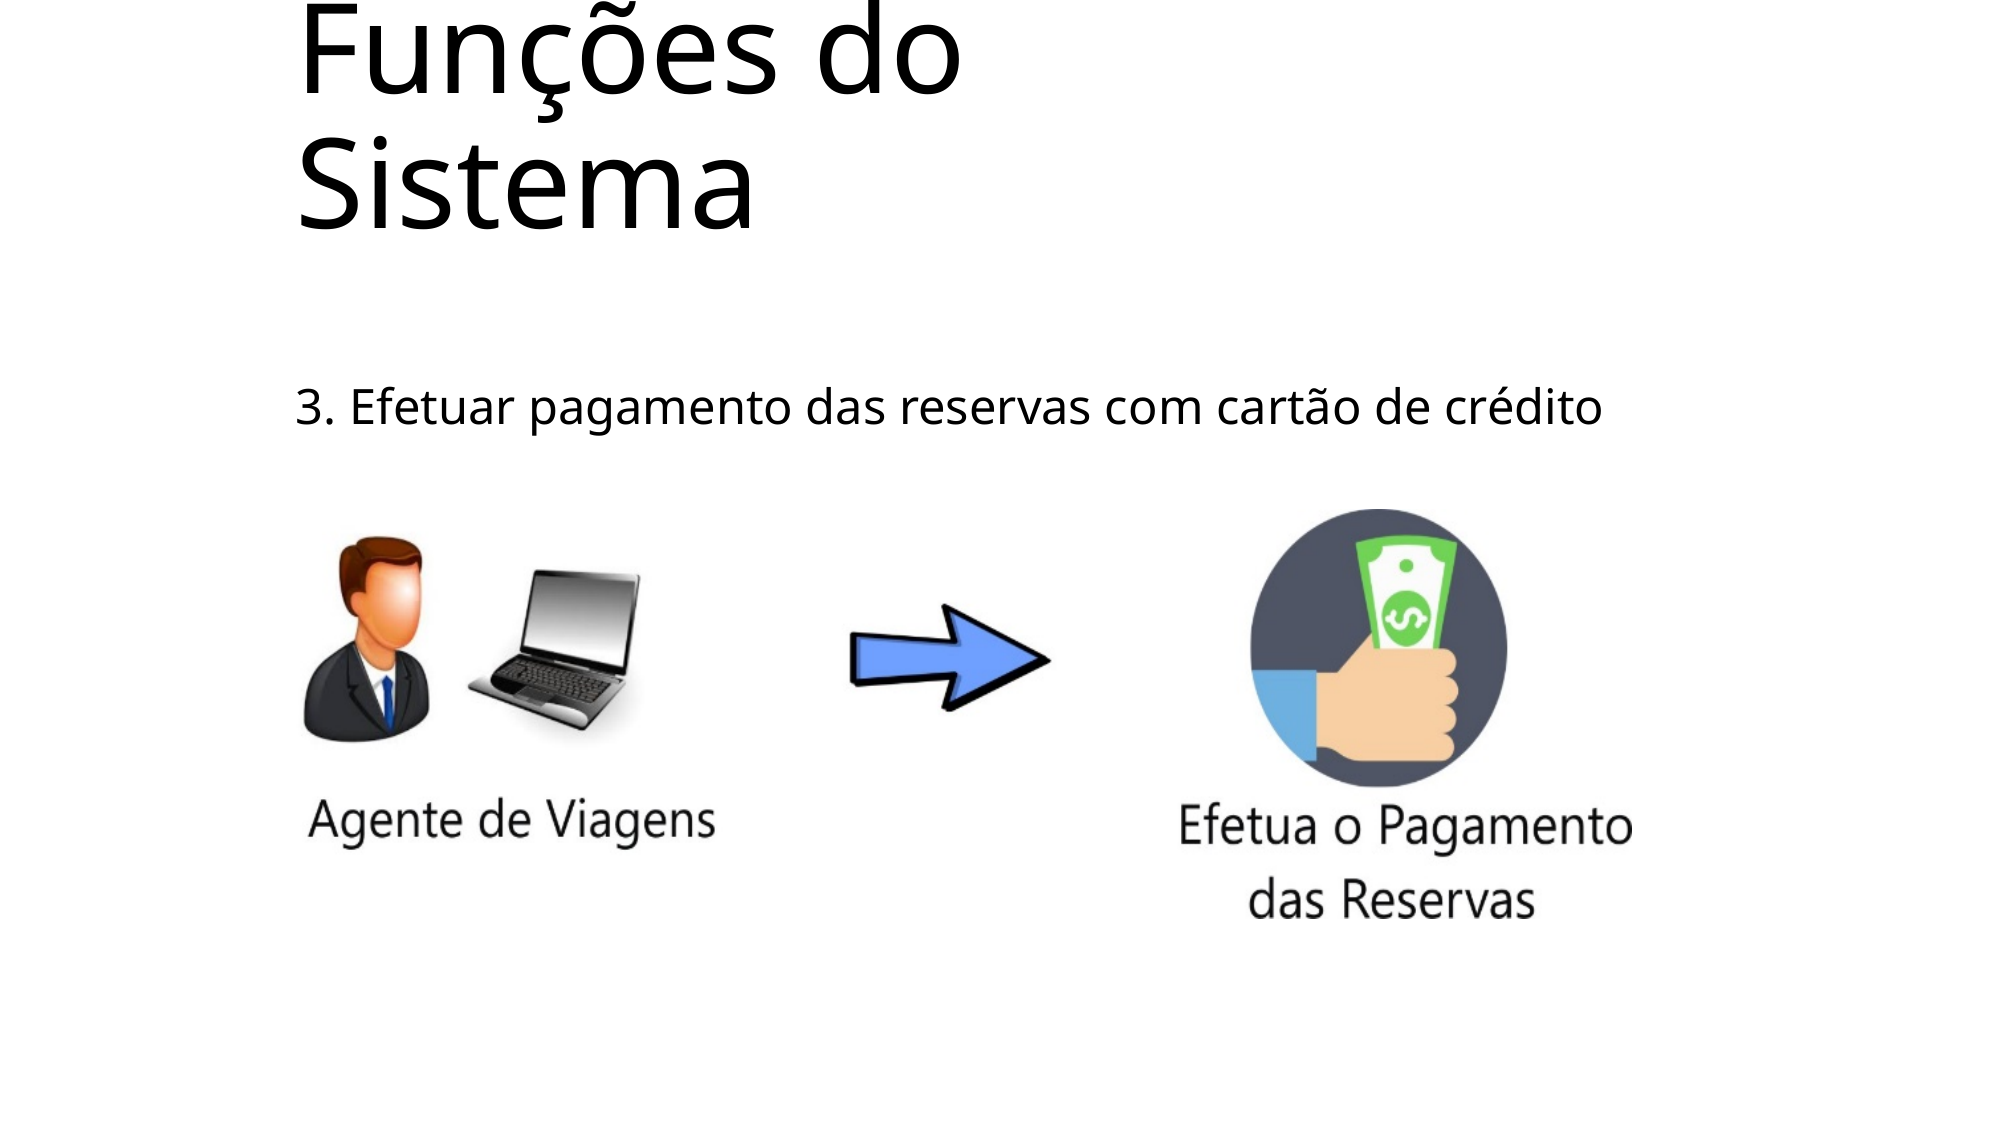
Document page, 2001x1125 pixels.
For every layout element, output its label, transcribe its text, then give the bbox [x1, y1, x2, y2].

text_box 3. Efetuar pagamento das reservas com cartão de crédito [280, 331, 1632, 443]
picture [280, 509, 1633, 919]
title Funções do Sistema [280, 99, 1308, 264]
